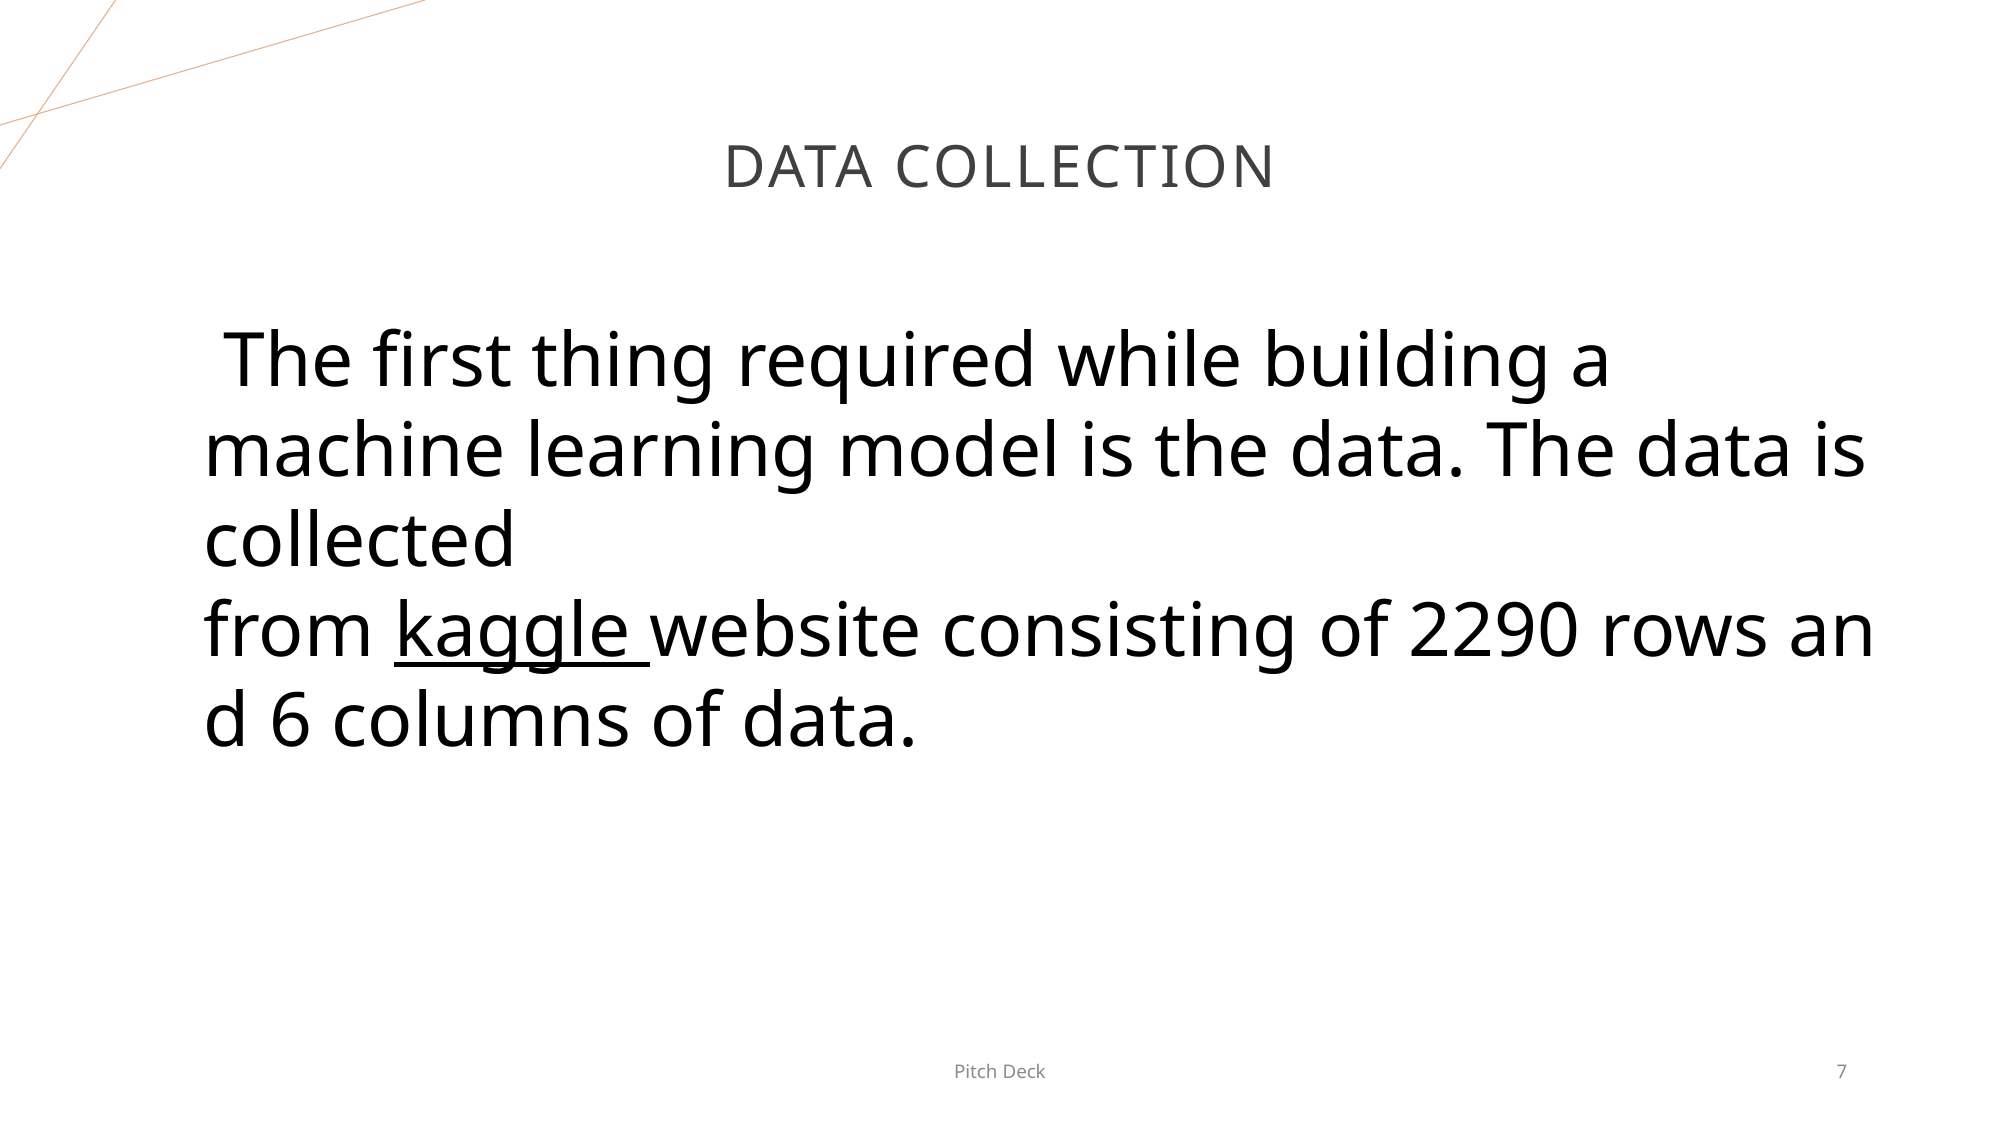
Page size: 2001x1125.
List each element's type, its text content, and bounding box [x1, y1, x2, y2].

footer Pitch Deck [662, 1042, 1338, 1103]
text_box The first thing required while building a machine learning model is the data. The data is collected from kaggle website consisting of 2290 rows and 6 columns of data. [188, 303, 1899, 859]
title Data collection [137, 59, 1863, 278]
slide_number 7 [1412, 1042, 1863, 1103]
